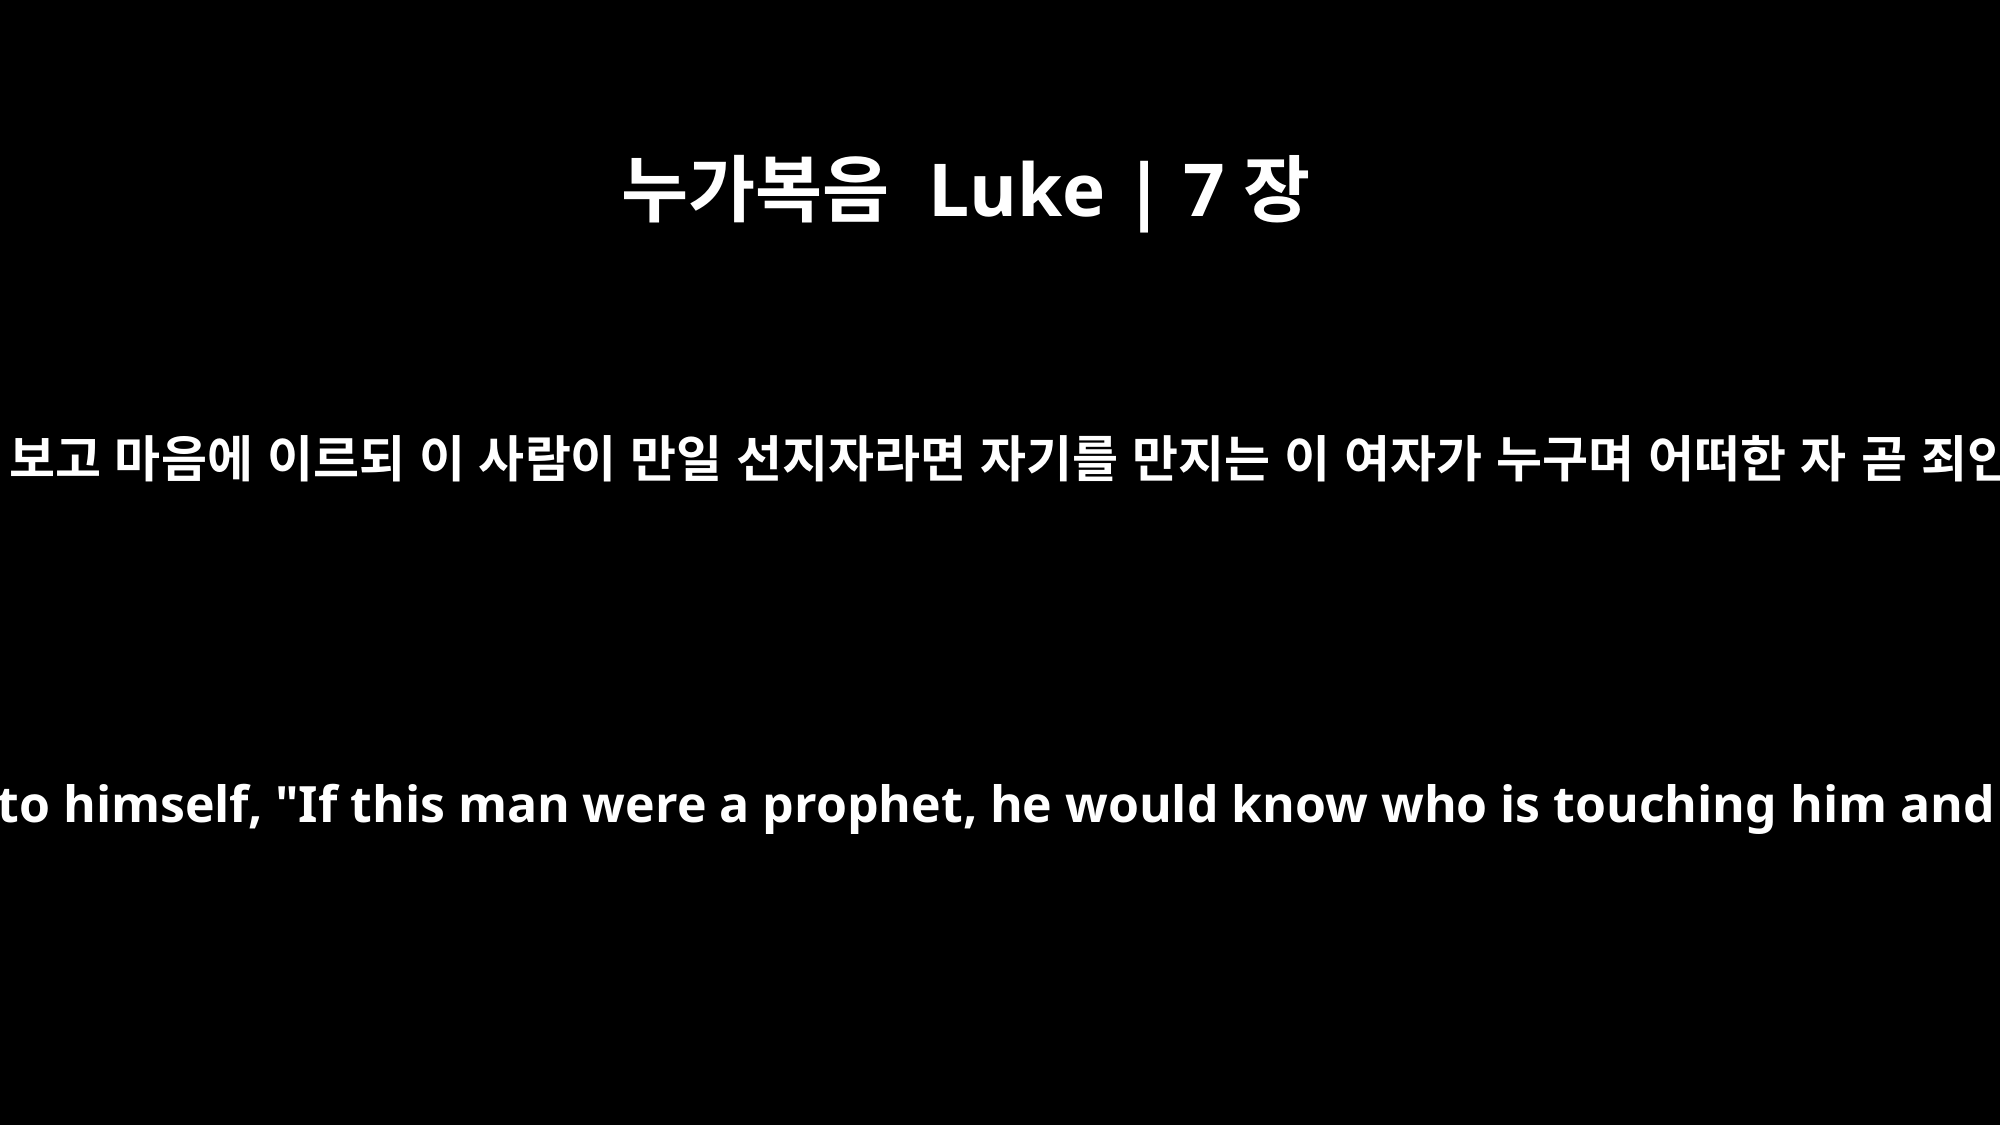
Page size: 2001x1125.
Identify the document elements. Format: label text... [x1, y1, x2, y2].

text_box 누가복음 Luke | 7장 [606, 136, 1326, 239]
text_box 39 예수를 청한 바리새인이 그것을 보고 마음에 이르되 이 사람이 만일 선지자라면 자기를 만지는 이 여자가 누구며 어떠한 자 곧 죄인인 줄을 알았으리라 하거늘 [0, 359, 2000, 495]
text_box When the Pharisee who had invited him saw this, he said to himself, "If this man were a prophet, he would know who is touching him and what kind of woman she is -- that she is a sinner." [0, 764, 2000, 840]
